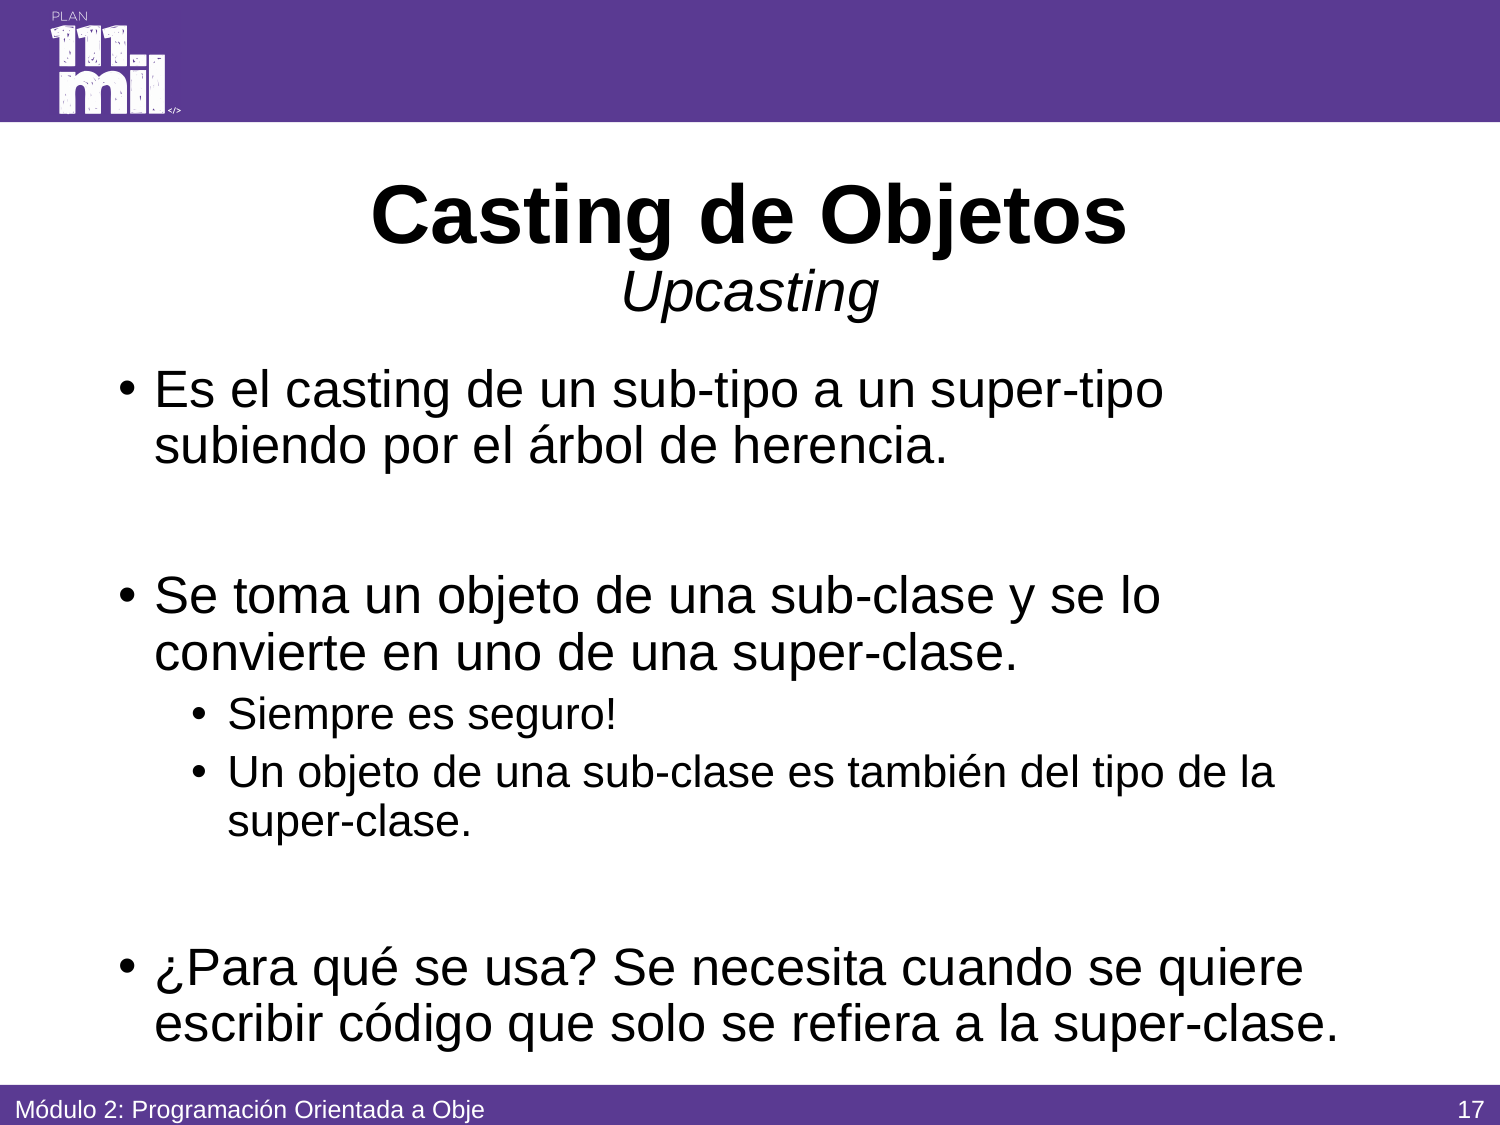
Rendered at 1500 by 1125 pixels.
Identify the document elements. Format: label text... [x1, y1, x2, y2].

title Casting de Objetos Upcasting [103, 147, 1397, 348]
footer Módulo 2: Programación Orientada a Objetos [0, 1078, 507, 1125]
list Es el casting de un sub-tipo a un super-tipo subiendo por el árbol de herencia. Se toma un objeto de una sub-clase y se lo convierte en uno de una super-clase. Siempre es seguro! Un objeto de una sub-clase es también del tipo de la super-clase. ¿Para qué se usa? Se necesita cuando se quiere escribir código que solo se refiera a la super-clase. [103, 354, 1397, 1069]
slide_number 16 [1162, 1078, 1500, 1125]
